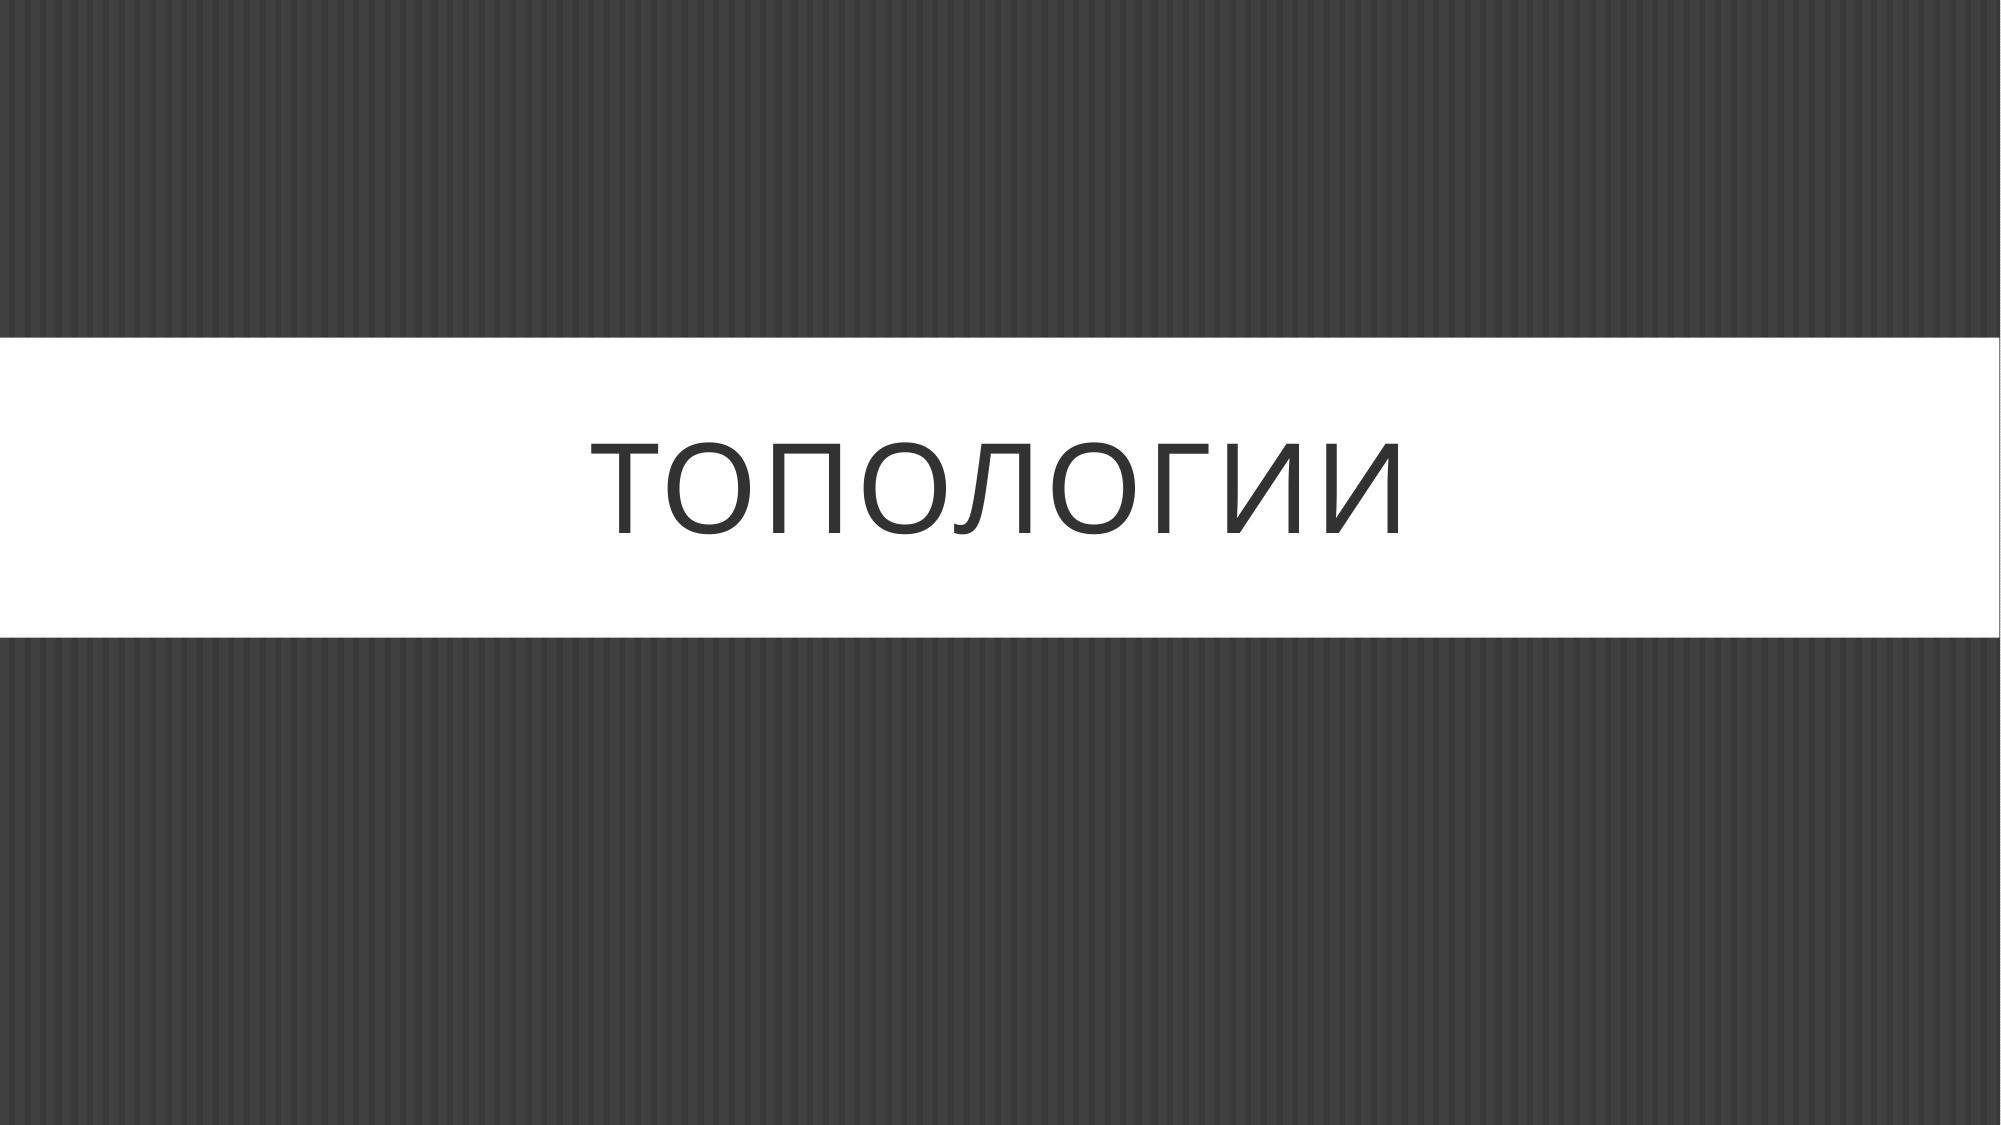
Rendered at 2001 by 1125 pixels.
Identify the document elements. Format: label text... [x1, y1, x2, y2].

title Топологии [60, 355, 1942, 641]
